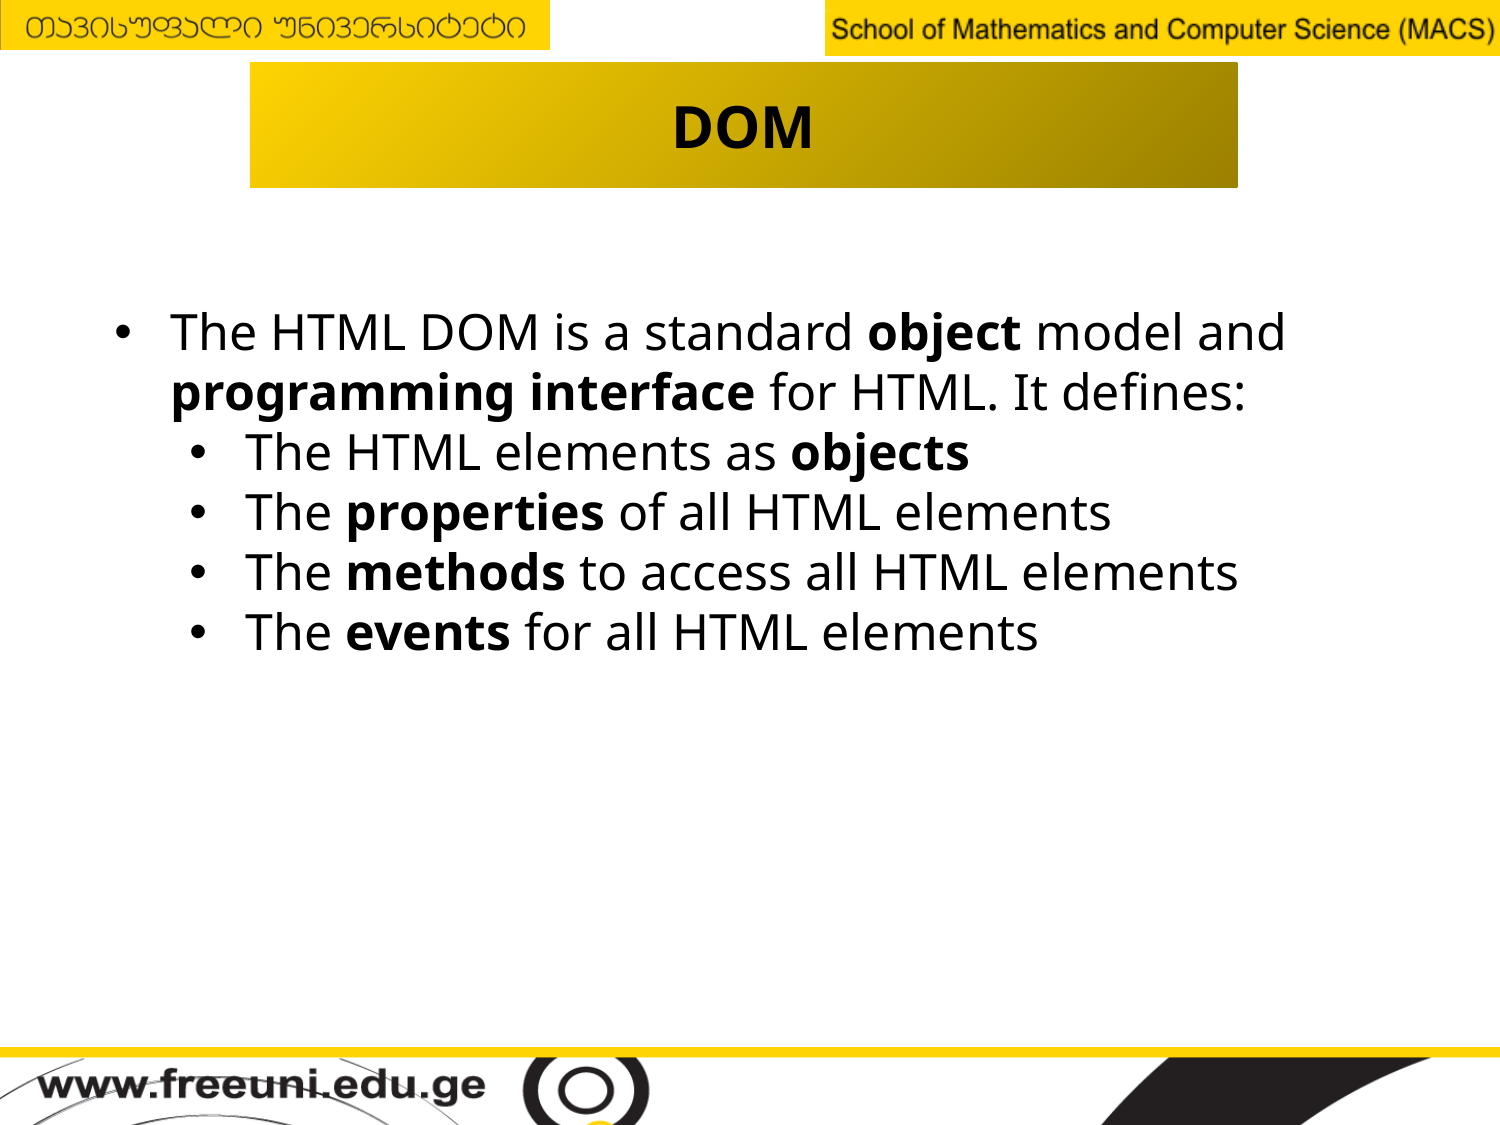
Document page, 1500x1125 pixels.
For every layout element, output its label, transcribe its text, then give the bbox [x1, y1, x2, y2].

picture [0, 0, 551, 50]
text_box [74, 262, 1425, 1005]
text_box DOM [249, 62, 1238, 188]
text_box The HTML DOM is a standard object model and programming interface for HTML. It defines: The HTML elements as objects The properties of all HTML elements The methods to access all HTML elements The events for all HTML elements [99, 293, 1361, 669]
picture [0, 1047, 1500, 1125]
picture [824, 0, 1500, 56]
